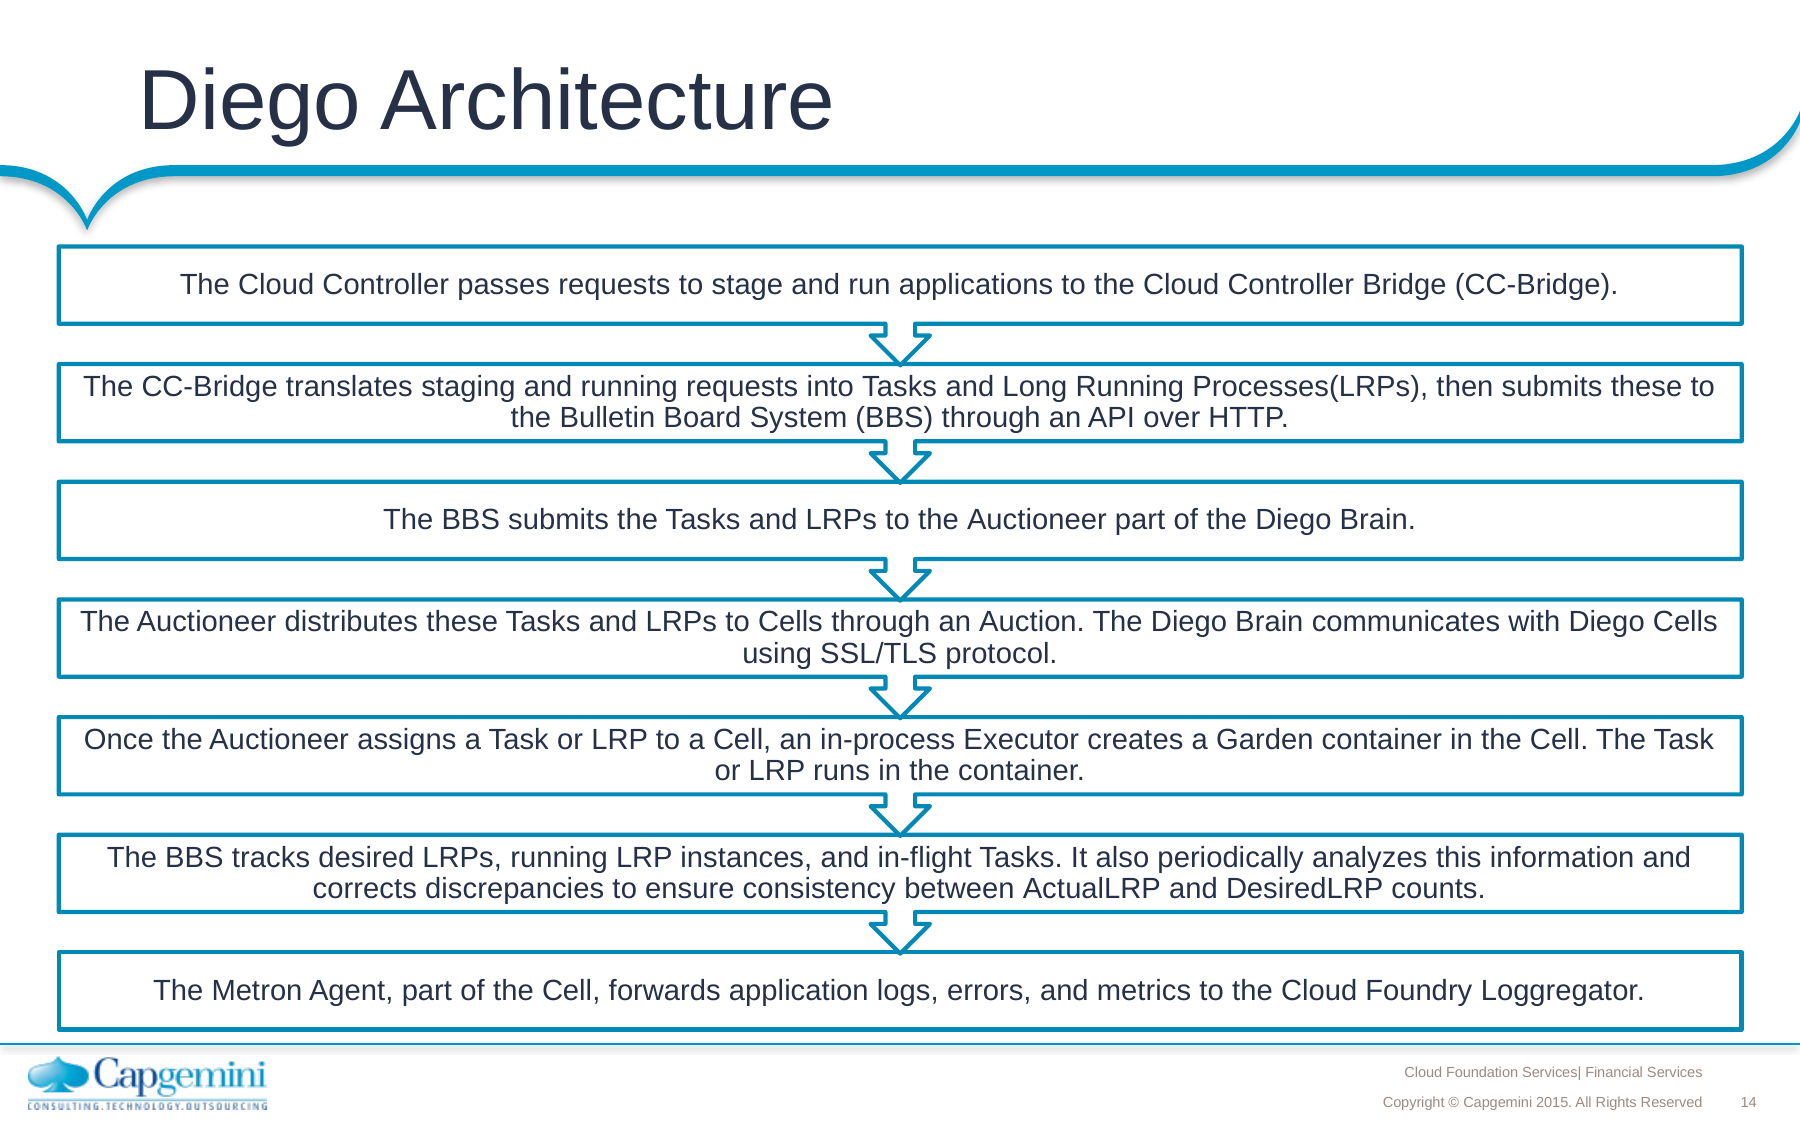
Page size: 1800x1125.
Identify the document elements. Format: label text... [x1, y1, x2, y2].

picture [28, 1056, 267, 1110]
title Diego Architecture [90, 38, 1710, 152]
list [58, 246, 1742, 1030]
